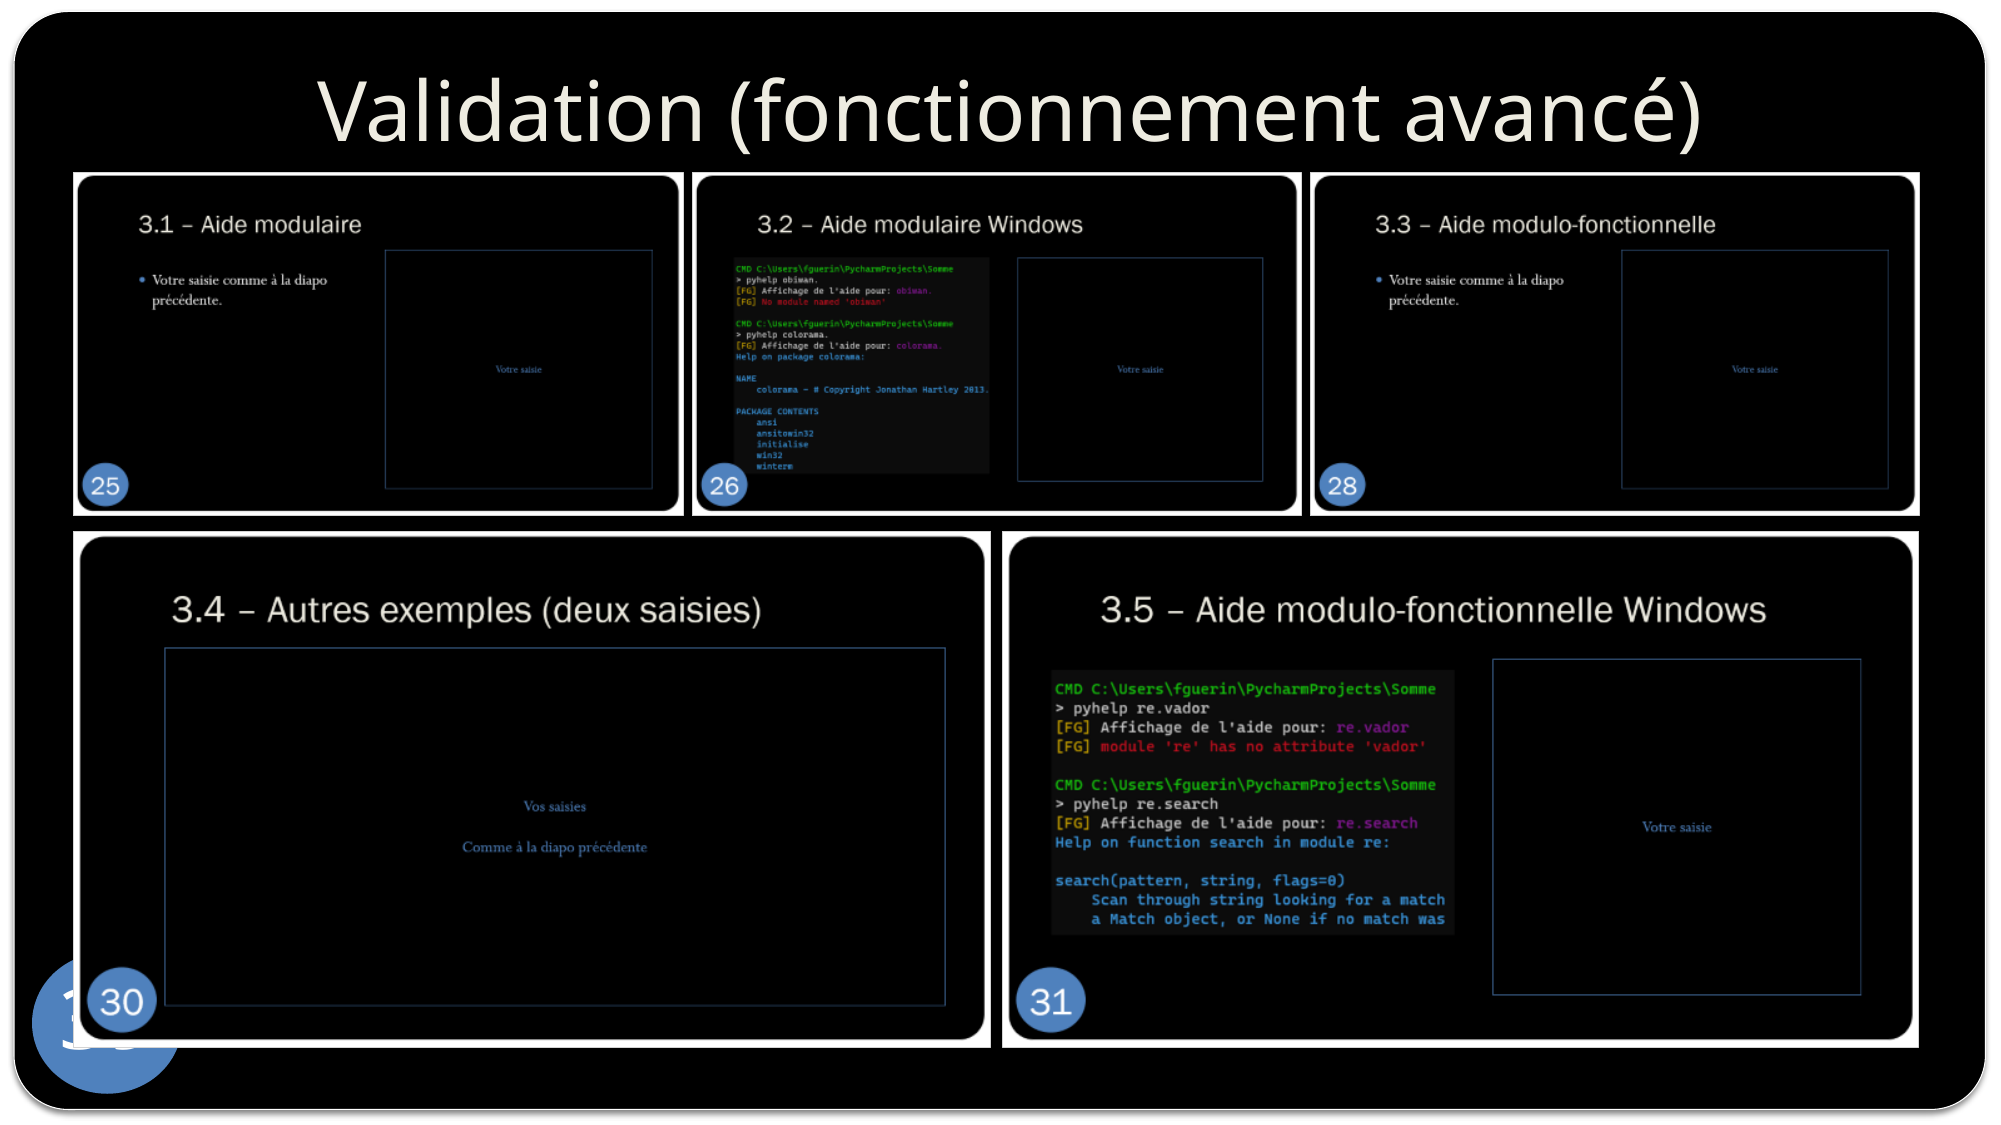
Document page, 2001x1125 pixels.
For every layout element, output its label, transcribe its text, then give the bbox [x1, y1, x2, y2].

picture [1003, 532, 1918, 1047]
picture [74, 173, 683, 515]
title Validation (fonctionnement avancé) [182, 45, 1839, 173]
picture [693, 173, 1301, 515]
picture [1311, 173, 1919, 515]
picture [74, 532, 990, 1047]
slide_number 39 [32, 960, 178, 1094]
